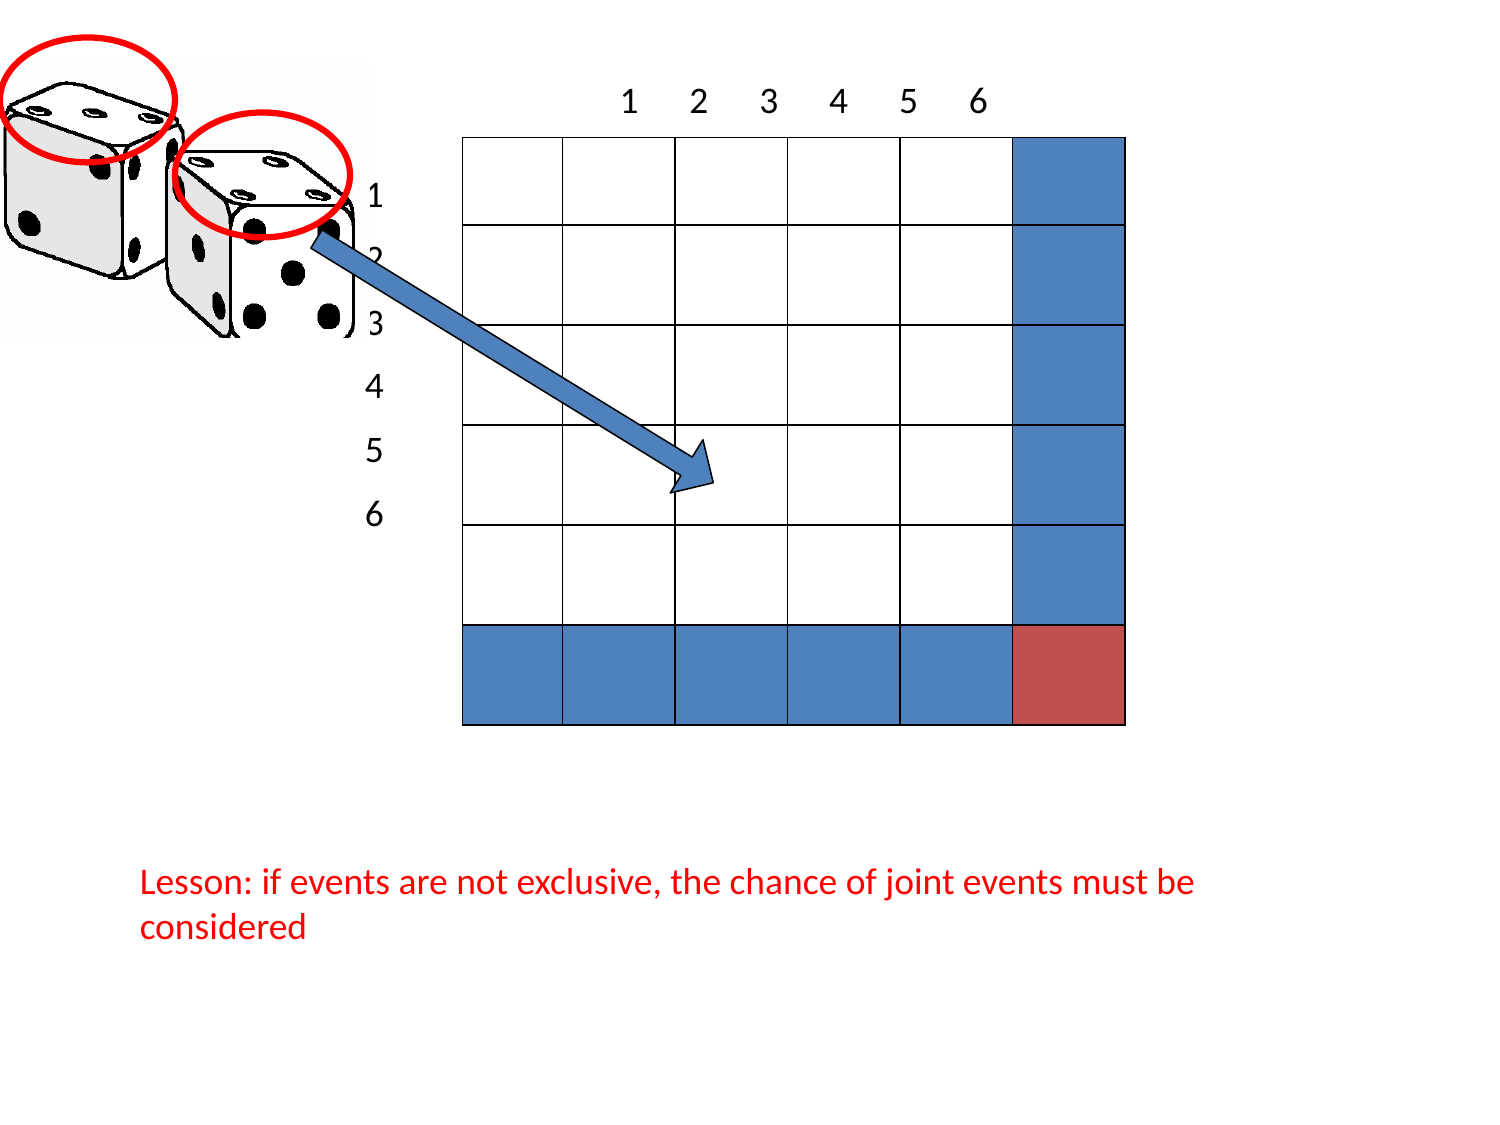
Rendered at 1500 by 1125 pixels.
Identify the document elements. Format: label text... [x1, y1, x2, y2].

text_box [0, 37, 748, 393]
text_box [462, 525, 1125, 625]
text_box [462, 402, 595, 425]
text_box [752, 137, 788, 224]
text_box [675, 625, 788, 725]
text_box 1 2 3 4 5 6 [349, 402, 438, 542]
text_box [752, 224, 1125, 325]
text_box Lesson: if events are not exclusive, the chance of joint events must be considered [124, 849, 1263, 955]
text_box [606, 325, 1125, 425]
text_box 1 2 3 4 5 6 [752, 68, 1004, 129]
text_box [1013, 137, 1125, 224]
text_box [900, 625, 1013, 725]
text_box [900, 137, 1013, 224]
text_box [788, 625, 900, 725]
text_box [562, 625, 675, 725]
text_box [1013, 625, 1125, 725]
text_box [462, 625, 562, 725]
text_box [788, 137, 900, 224]
text_box [462, 425, 1125, 525]
